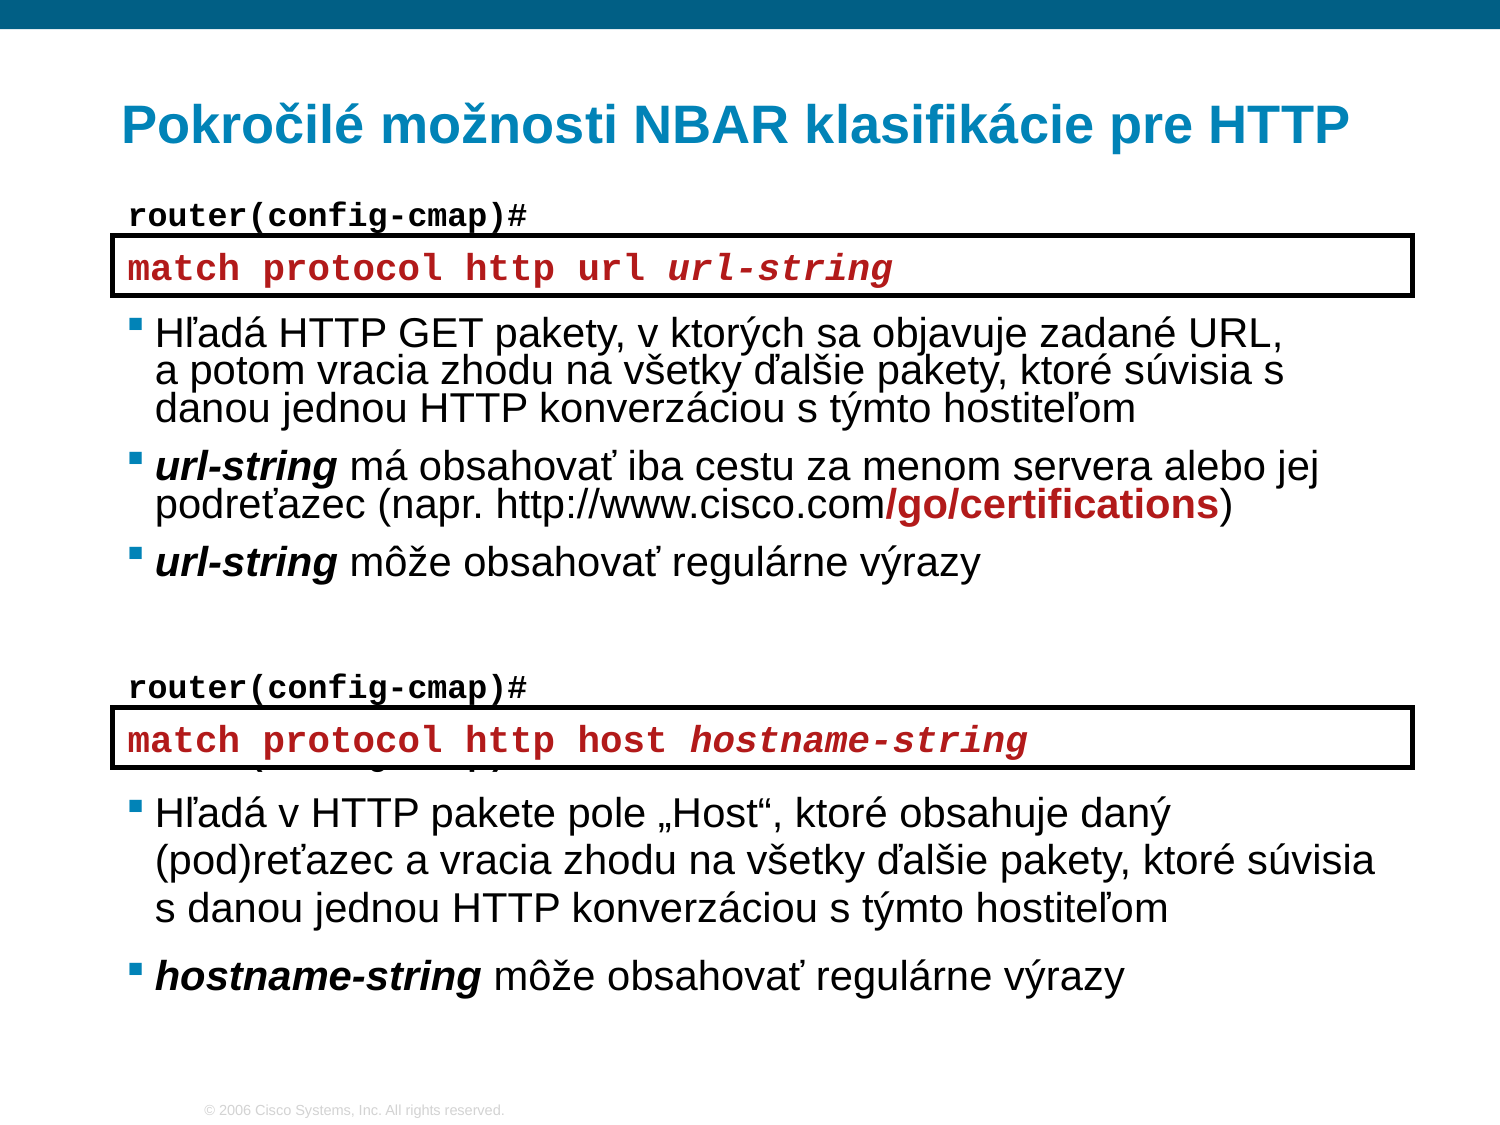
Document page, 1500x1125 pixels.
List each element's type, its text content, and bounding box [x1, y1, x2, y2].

text_box router(config-cmap)# [112, 185, 1413, 241]
text_box router(config-cmap)# [112, 768, 1413, 780]
title Pokročilé možnosti NBAR klasifikácie pre HTTP [107, 50, 1444, 163]
text_box match protocol http url url-string [112, 241, 1413, 296]
text_box Hľadá v HTTP pakete pole „Host“, ktoré obsahuje daný (pod)reťazec a vracia zhodu na všetky ďalšie pakety, ktoré súvisia s danou jednou HTTP konverzáciou s týmto hostiteľom hostname-string môže obsahovať regulárne výrazy [112, 782, 1413, 1018]
text_box match protocol http host hostname-string [112, 713, 1413, 768]
list Hľadá HTTP GET pakety, v ktorých sa objavuje zadané URL, a potom vracia zhodu na všetky ďalšie pakety, ktoré súvisia s danou jednou HTTP konverzáciou s týmto hostiteľom url-string má obsahovať iba cestu za menom servera alebo jej podreťazec (napr. http://www.cisco.com/go/certifications) url-string môže obsahovať regulárne výrazy [112, 310, 1413, 617]
text_box router(config-cmap)# [112, 657, 1413, 713]
